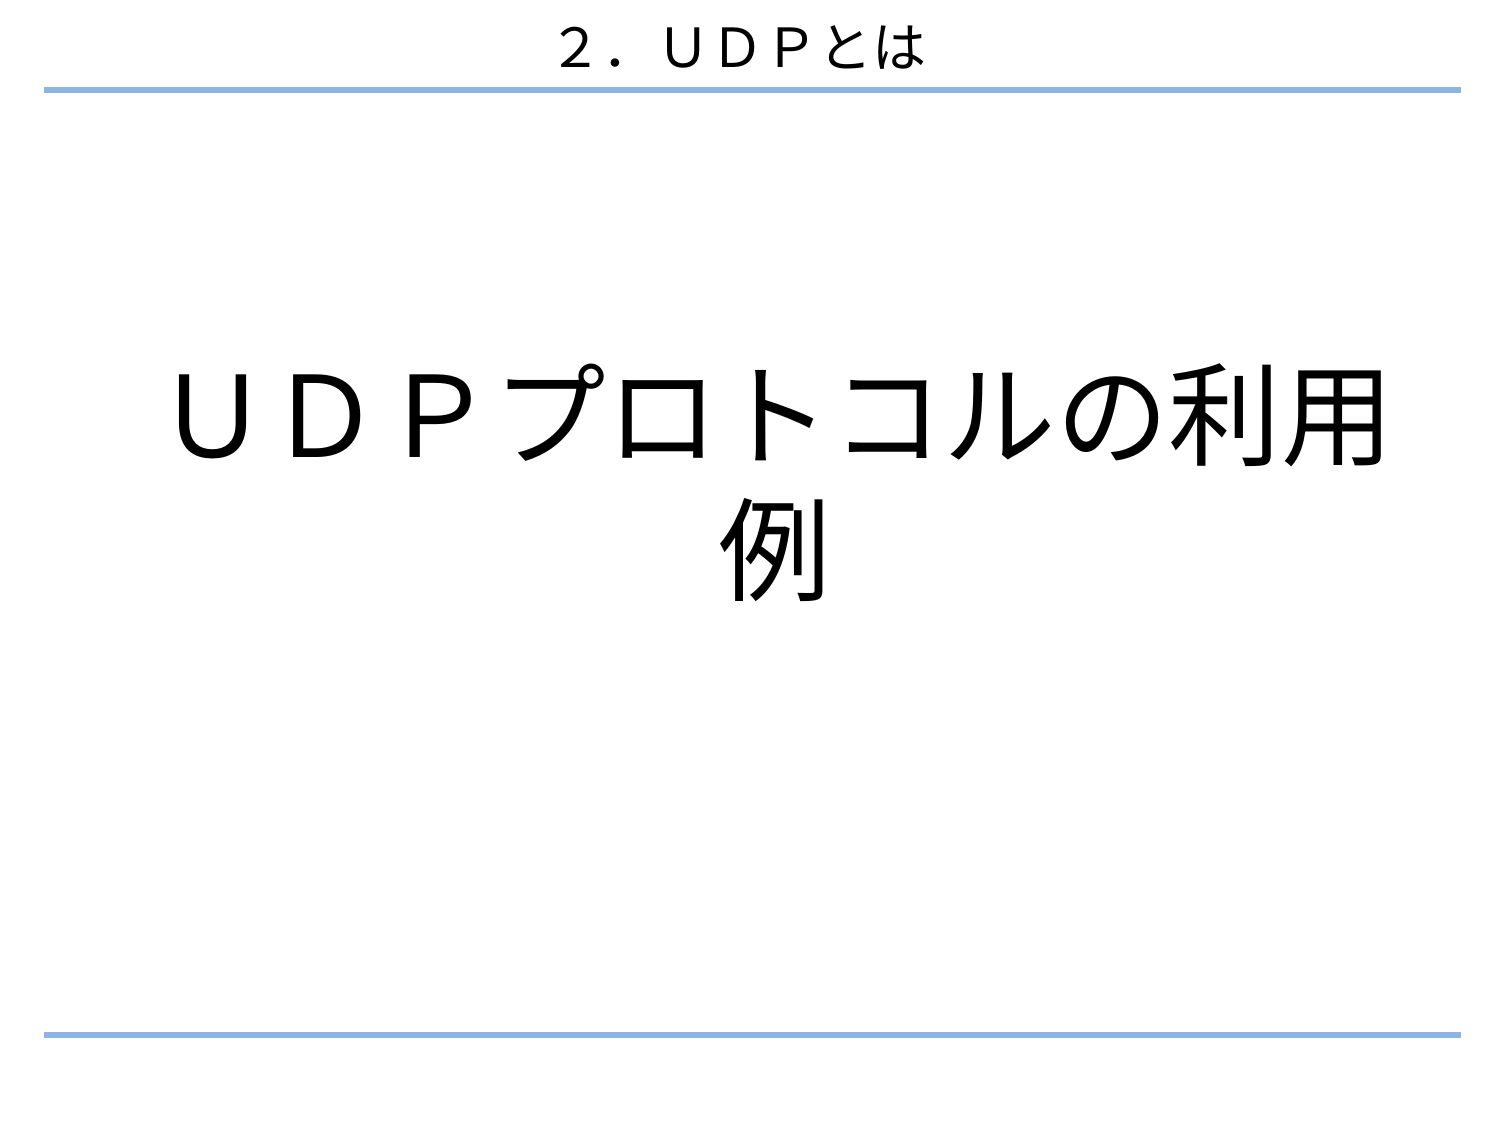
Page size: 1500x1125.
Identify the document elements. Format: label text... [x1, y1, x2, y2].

title ＵＤＰプロトコルの利用例 [137, 290, 1413, 669]
text_box ２．ＵＤＰとは [62, 5, 1413, 86]
